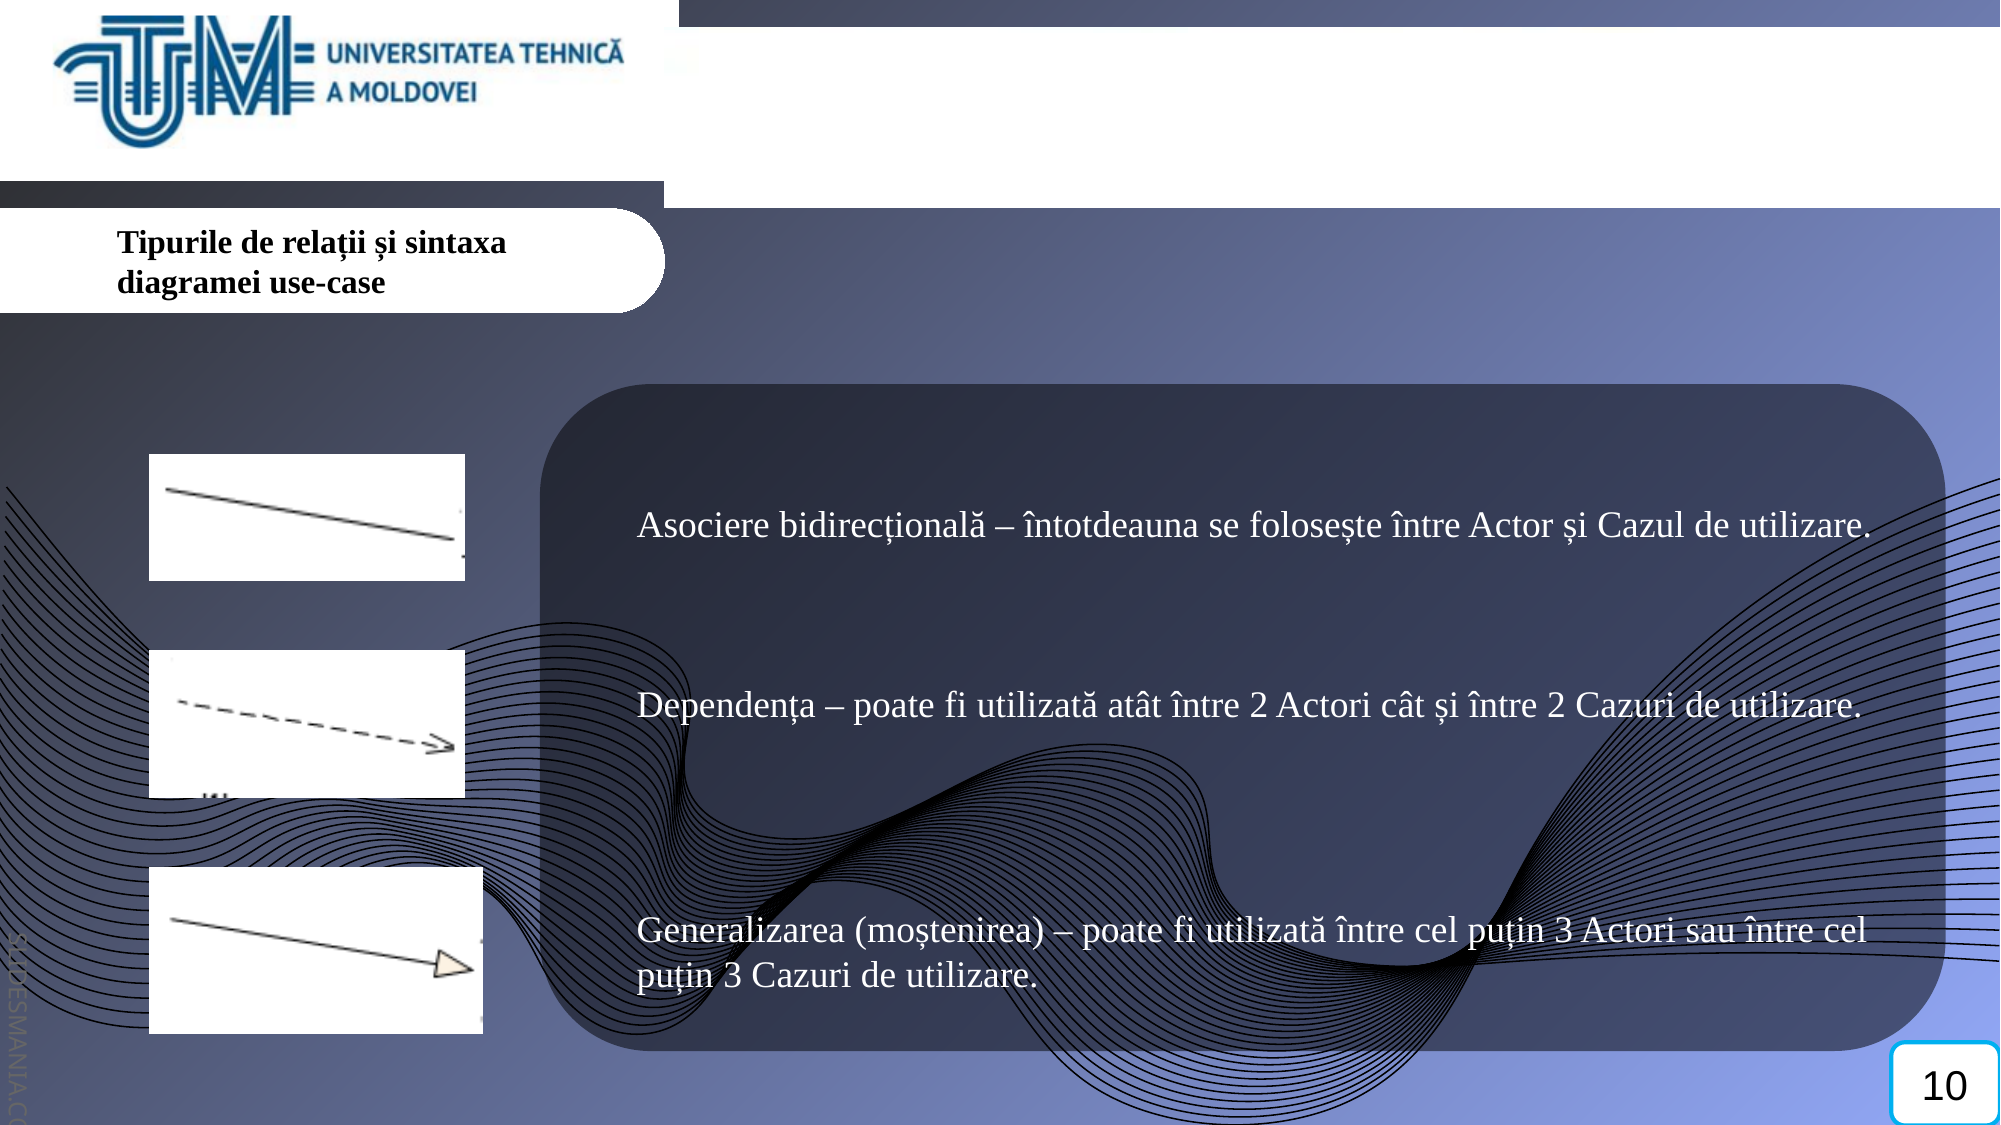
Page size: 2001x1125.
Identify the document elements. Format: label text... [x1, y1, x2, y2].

text_box [0, 208, 635, 313]
text_box 10 [1906, 1051, 1985, 1116]
picture [149, 453, 466, 582]
picture [149, 650, 466, 798]
picture [0, 0, 2000, 208]
text_box [1889, 1040, 2000, 1125]
text_box Asociere bidirecțională – întotdeauna se folosește între Actor și Cazul de utilizare. Dependența – poate fi utilizată atât între 2 Actori cât și între 2 Cazuri de utilizare. Generalizarea (moștenirea) – poate fi utilizată între cel puțin 3 Actori sau între cel puțin 3 Cazuri de utilizare. [621, 492, 1907, 1073]
picture [149, 867, 483, 1034]
text_box Tipurile de relații și sintaxa diagramei use-case [102, 212, 665, 308]
text_box [539, 384, 1946, 1047]
